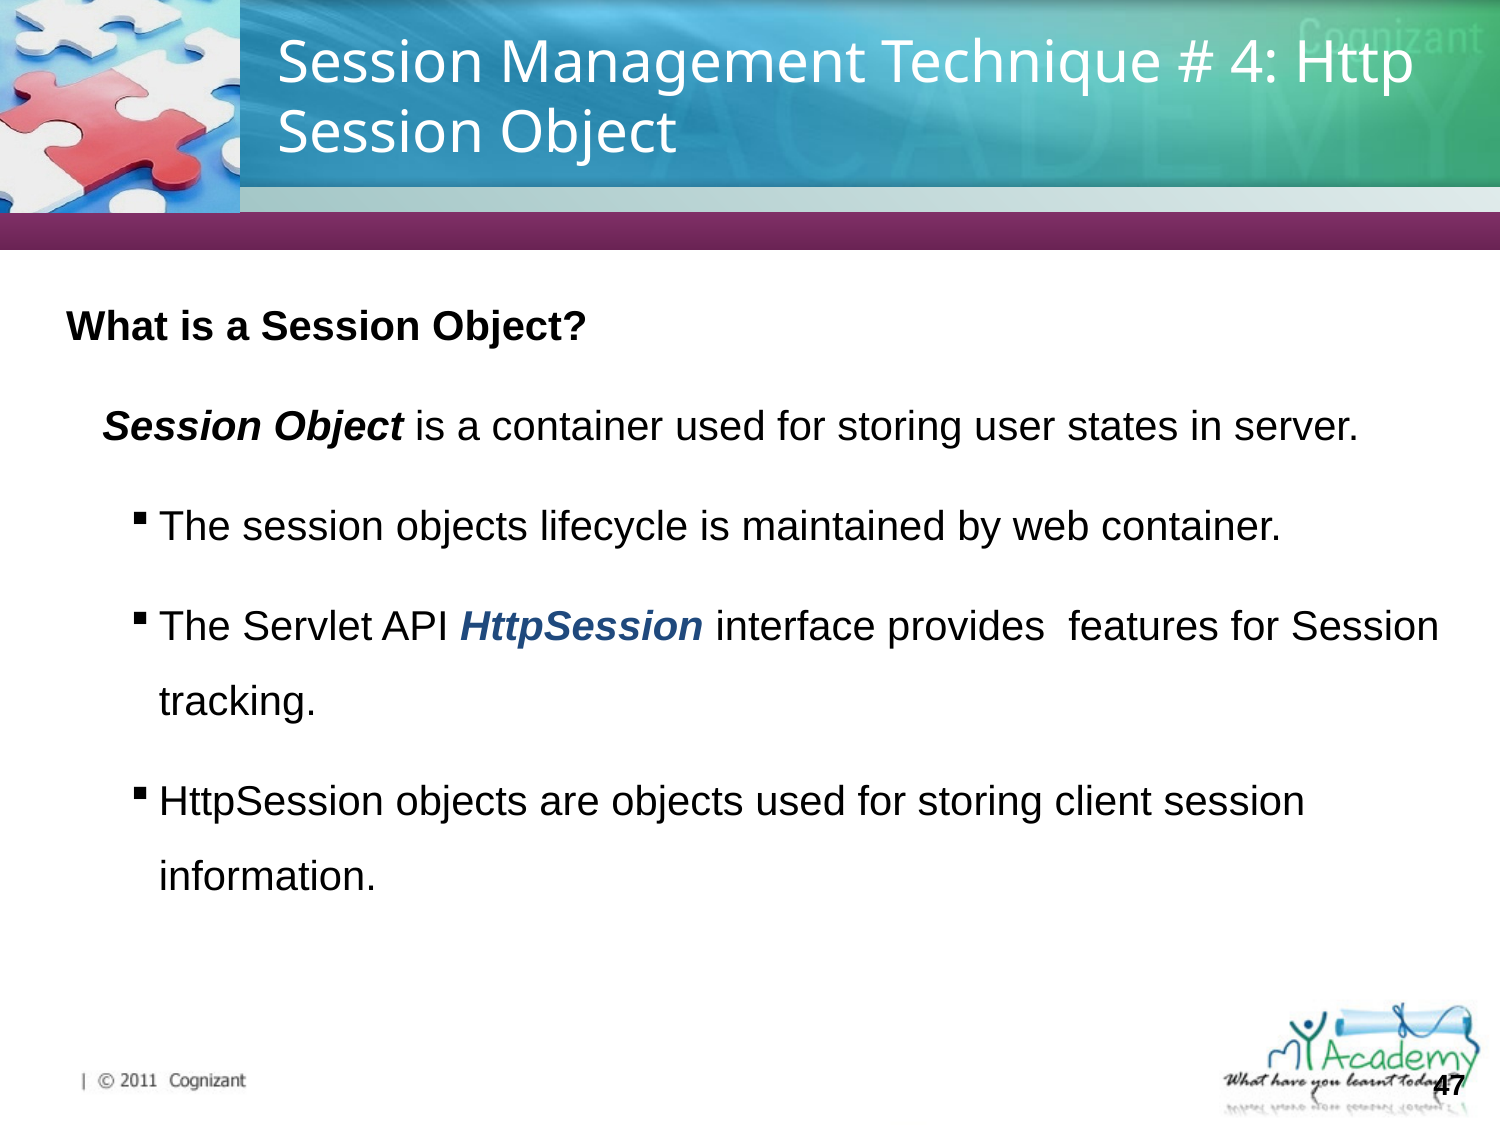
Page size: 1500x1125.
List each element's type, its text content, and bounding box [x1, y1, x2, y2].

picture [0, 0, 262, 213]
picture [0, 250, 1500, 1125]
slide_number 47 [1418, 1059, 1492, 1112]
text_box What is a Session Object? Session Object is a container used for storing user states in server. The session objects lifecycle is maintained by web container. The Servlet API HttpSession interface provides features for Session tracking. HttpSession objects are objects used for storing client session information. [12, 266, 1475, 906]
title Session Management Technique # 4: Http Session Object [262, 0, 1500, 188]
